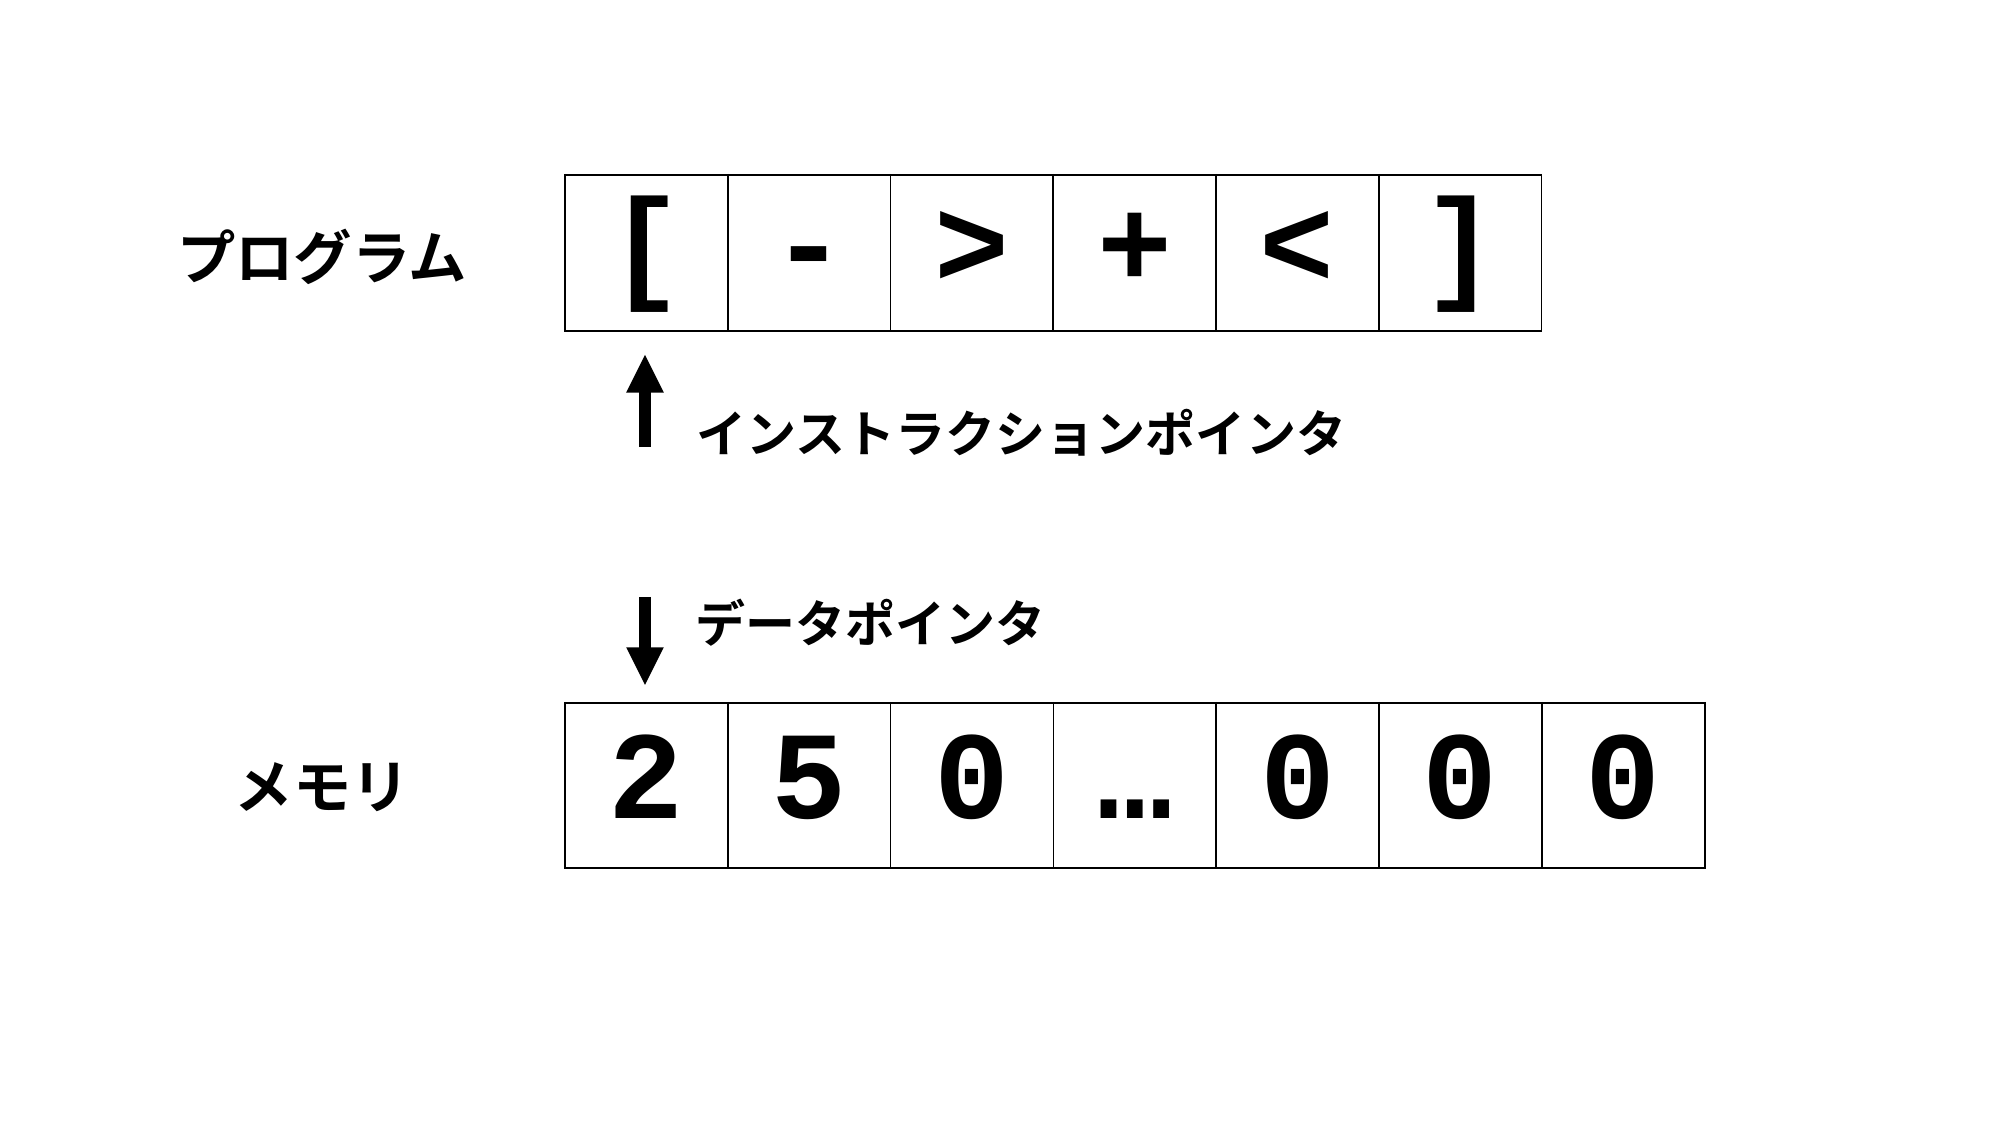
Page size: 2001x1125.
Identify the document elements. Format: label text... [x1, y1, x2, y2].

table_header … [1054, 704, 1215, 867]
table_header < [1217, 176, 1378, 330]
table_header ] [1380, 176, 1541, 330]
table_header - [729, 176, 890, 330]
text_box インストラクションポインタ [682, 395, 1361, 471]
table_header 0 [1380, 704, 1541, 867]
table_header 0 [891, 704, 1053, 867]
table_header 0 [1543, 704, 1704, 867]
text_box プログラム [162, 214, 482, 299]
table_header 5 [729, 704, 890, 867]
table_header + [1054, 176, 1215, 330]
text_box メモリ [220, 742, 425, 828]
table_header [ [566, 176, 727, 330]
table_header 0 [1217, 704, 1378, 867]
table_header 2 [566, 704, 727, 867]
table_header > [891, 176, 1052, 330]
text_box データポインタ [680, 584, 1061, 660]
